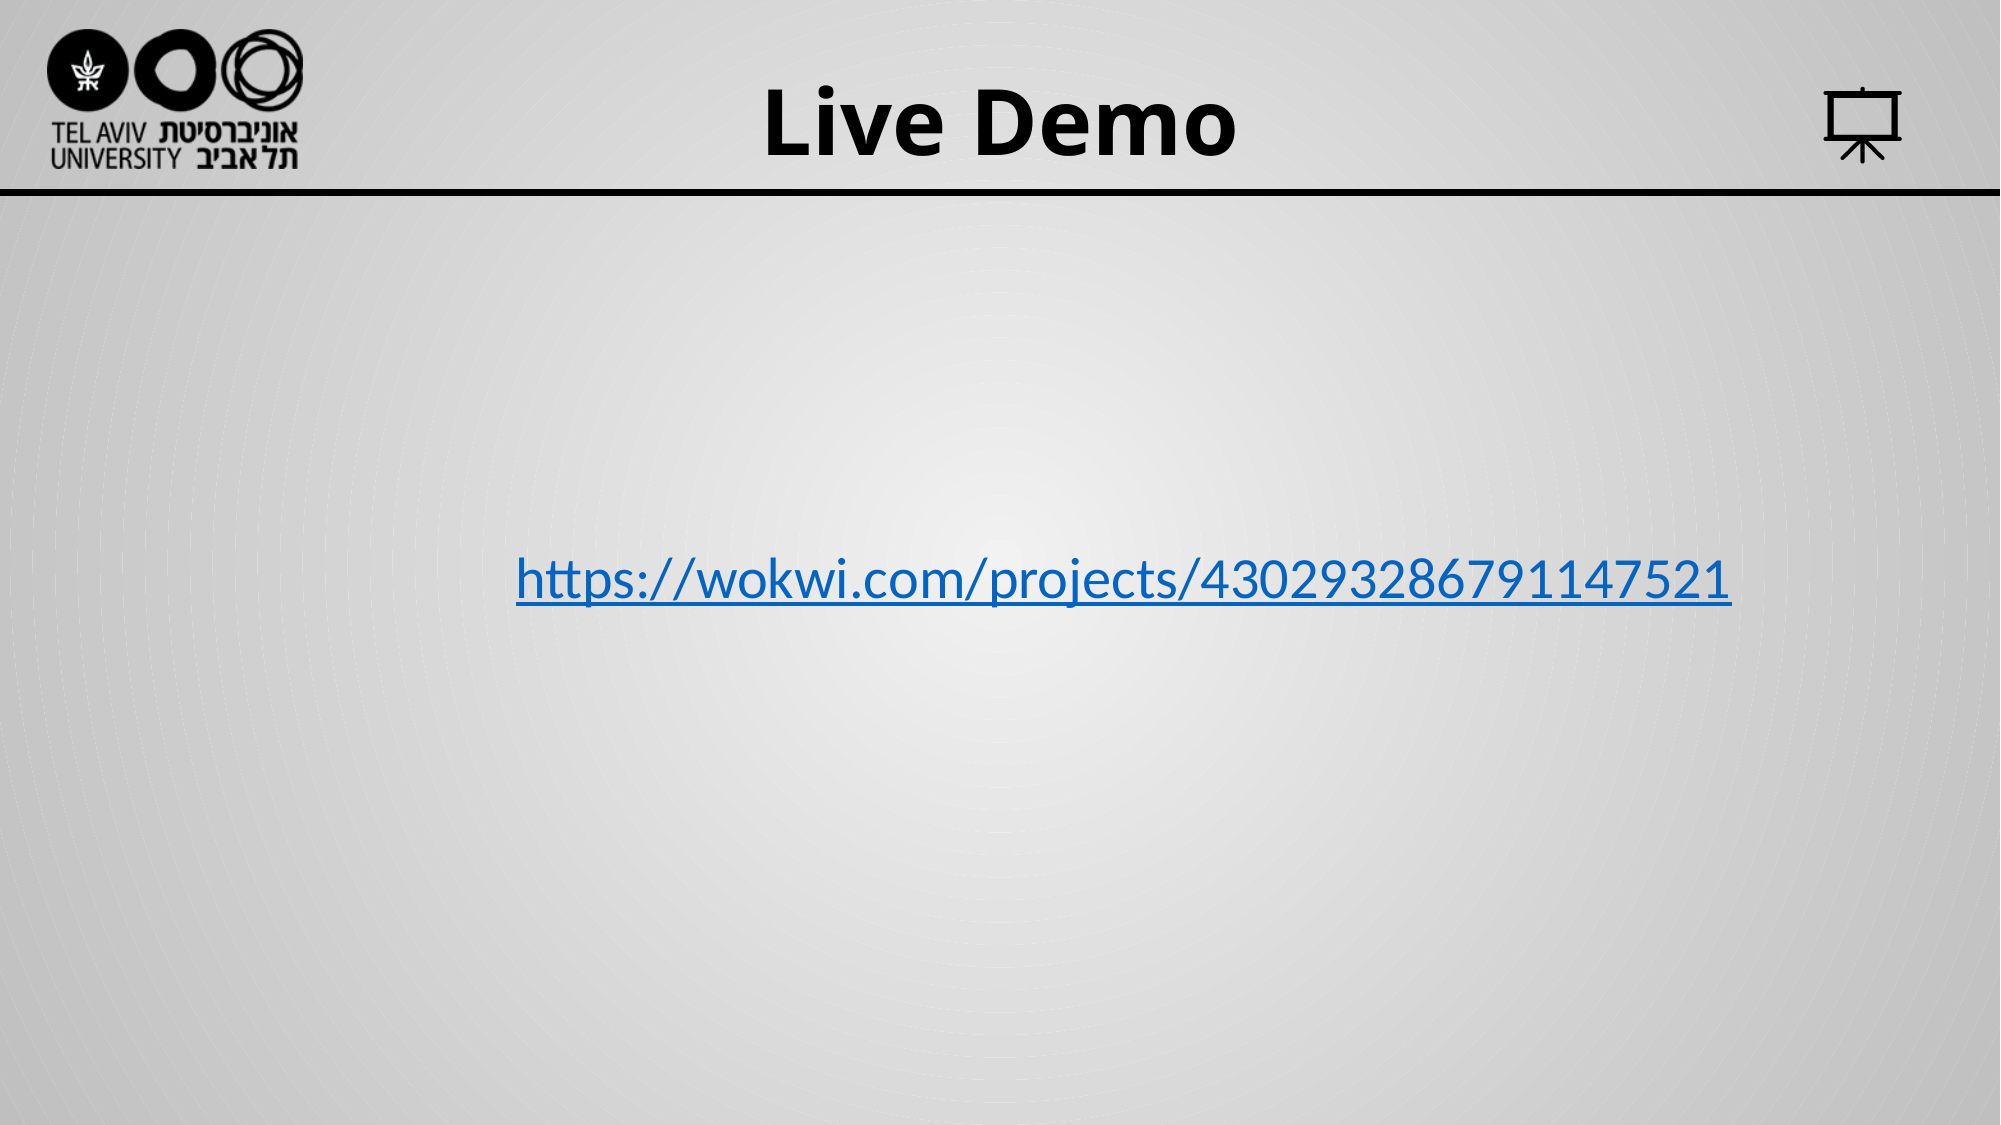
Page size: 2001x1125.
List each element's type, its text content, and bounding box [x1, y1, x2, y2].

picture [47, 29, 303, 169]
picture [1813, 76, 1912, 174]
text_box https://wokwi.com/projects/430293286791147521 [500, 532, 1761, 618]
title Live Demo [137, 59, 1863, 191]
